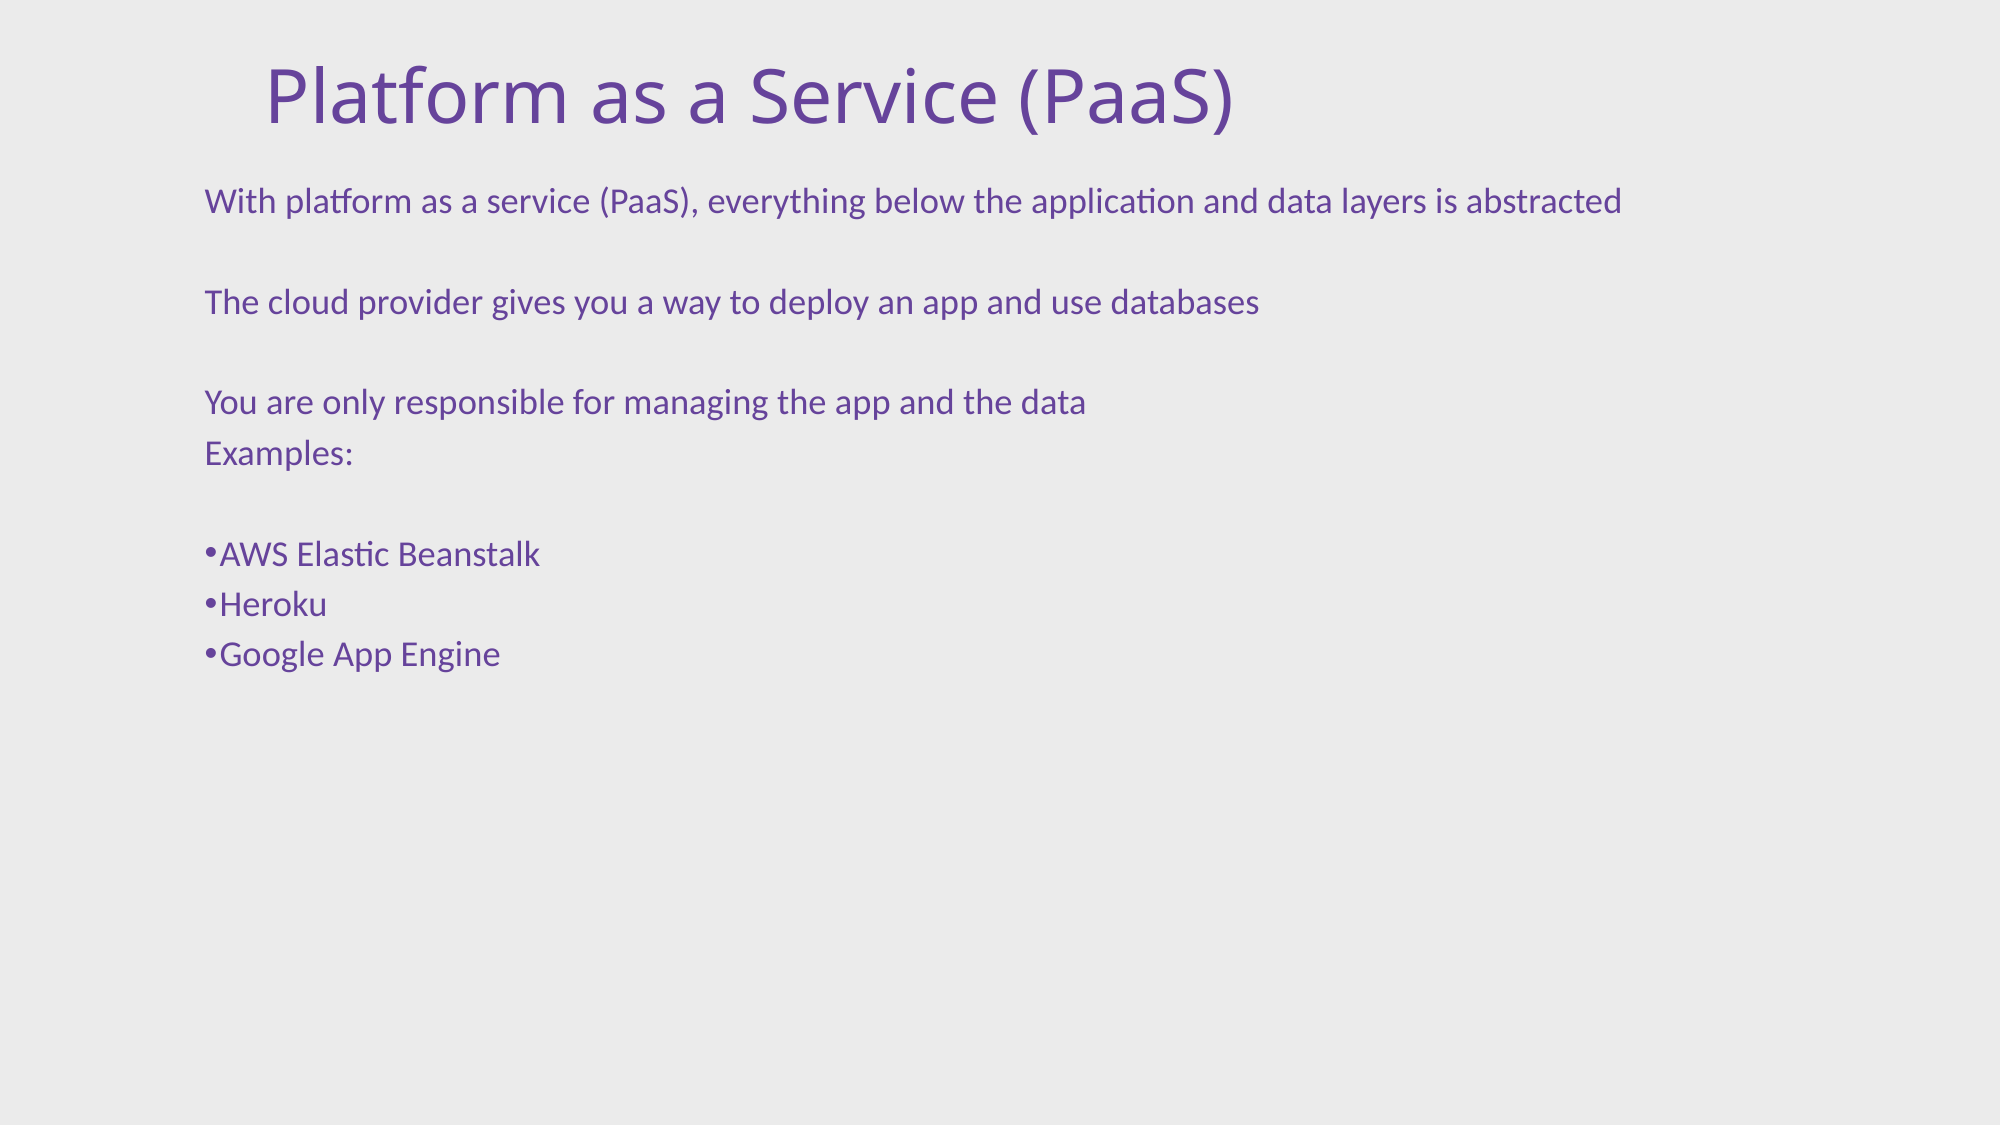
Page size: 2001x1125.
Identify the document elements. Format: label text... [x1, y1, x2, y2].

subtitle With platform as a service (PaaS), everything below the application and data layers is abstracted The cloud provider gives you a way to deploy an app and use databases You are only responsible for managing the app and the data Examples: AWS Elastic Beanstalk Heroku Google App Engine [189, 174, 1690, 883]
title Platform as a Service (PaaS) [249, 15, 1750, 147]
